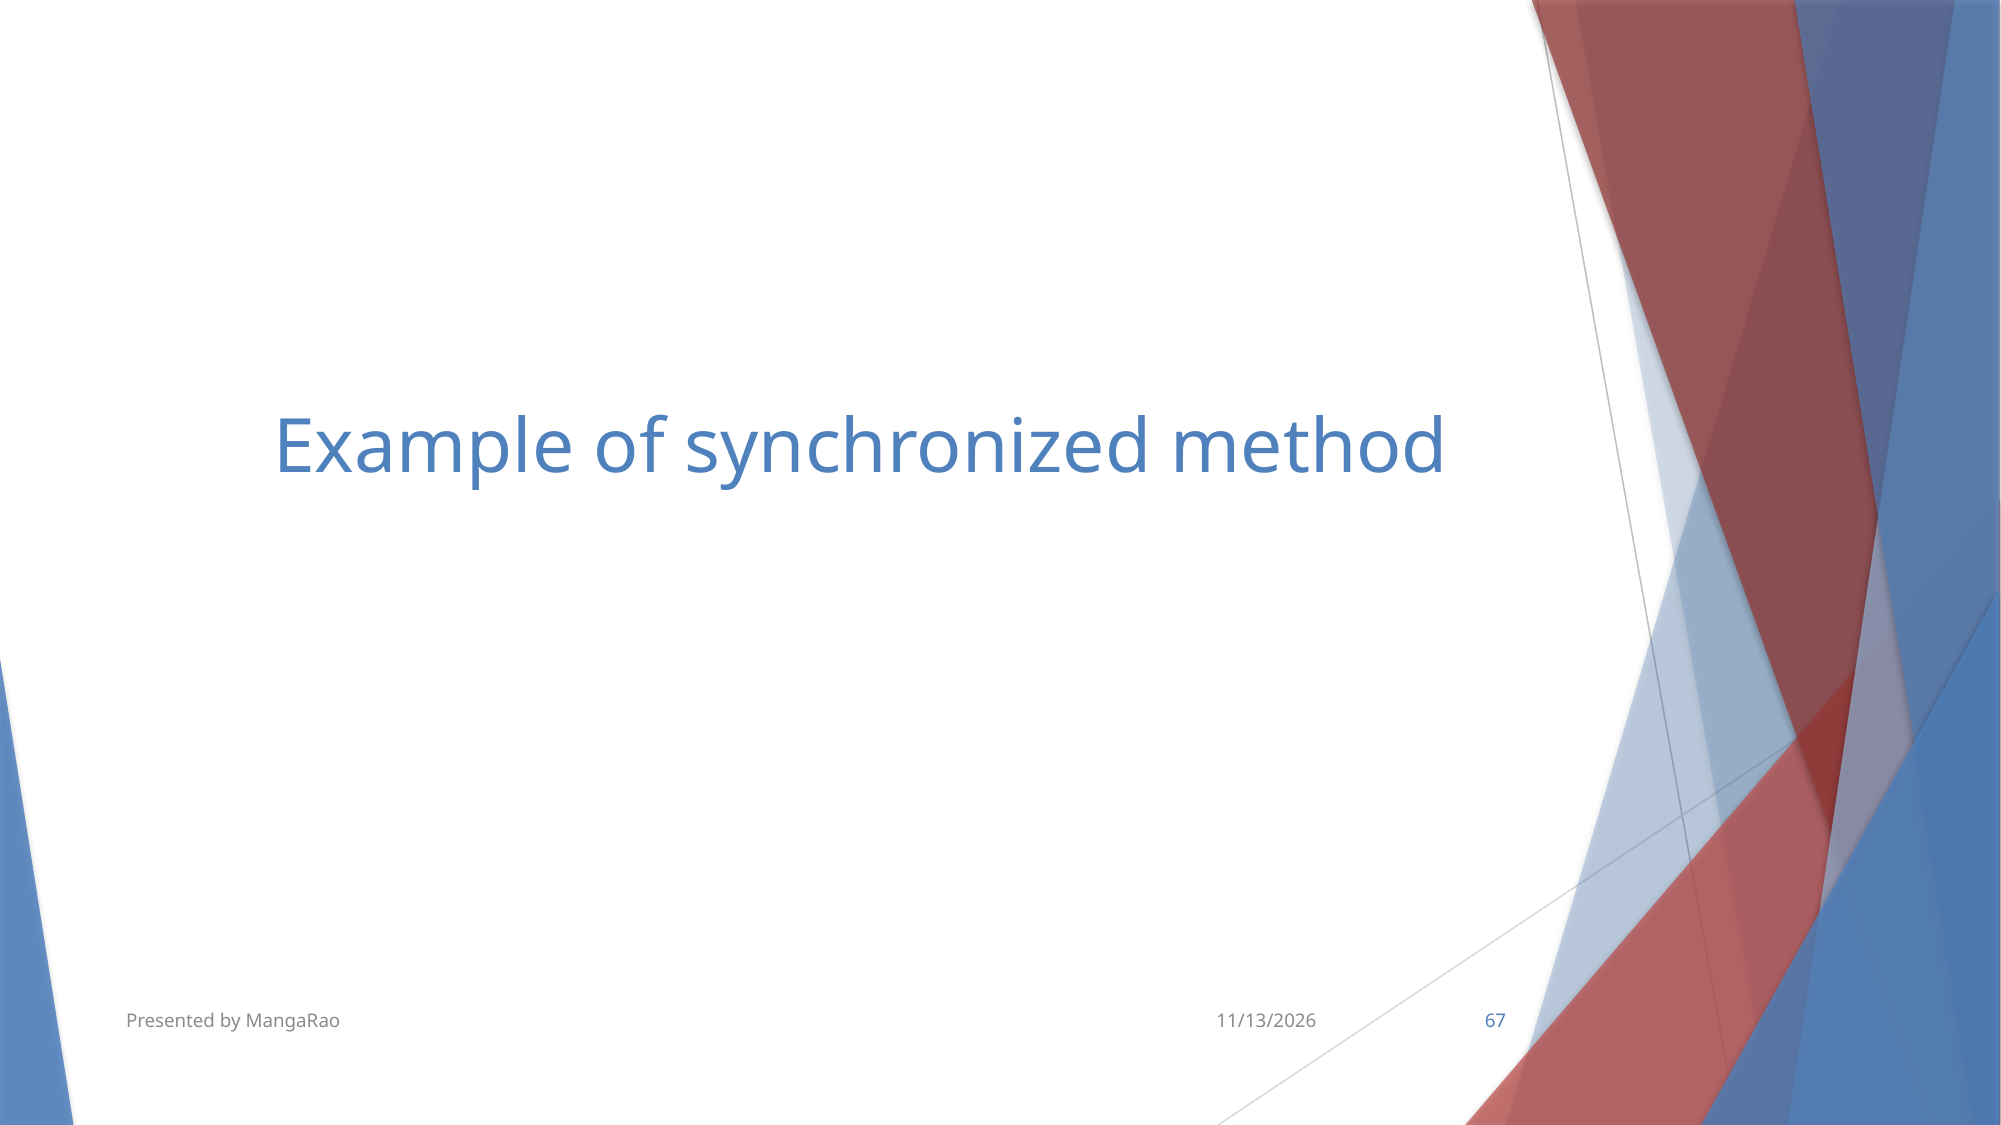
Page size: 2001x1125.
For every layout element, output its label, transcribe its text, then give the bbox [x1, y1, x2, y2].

footer Presented by MangaRao [111, 991, 1145, 1051]
slide_number 67 [1409, 991, 1522, 1051]
title Example of synchronized method [258, 389, 1669, 607]
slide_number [1181, 991, 1332, 1051]
